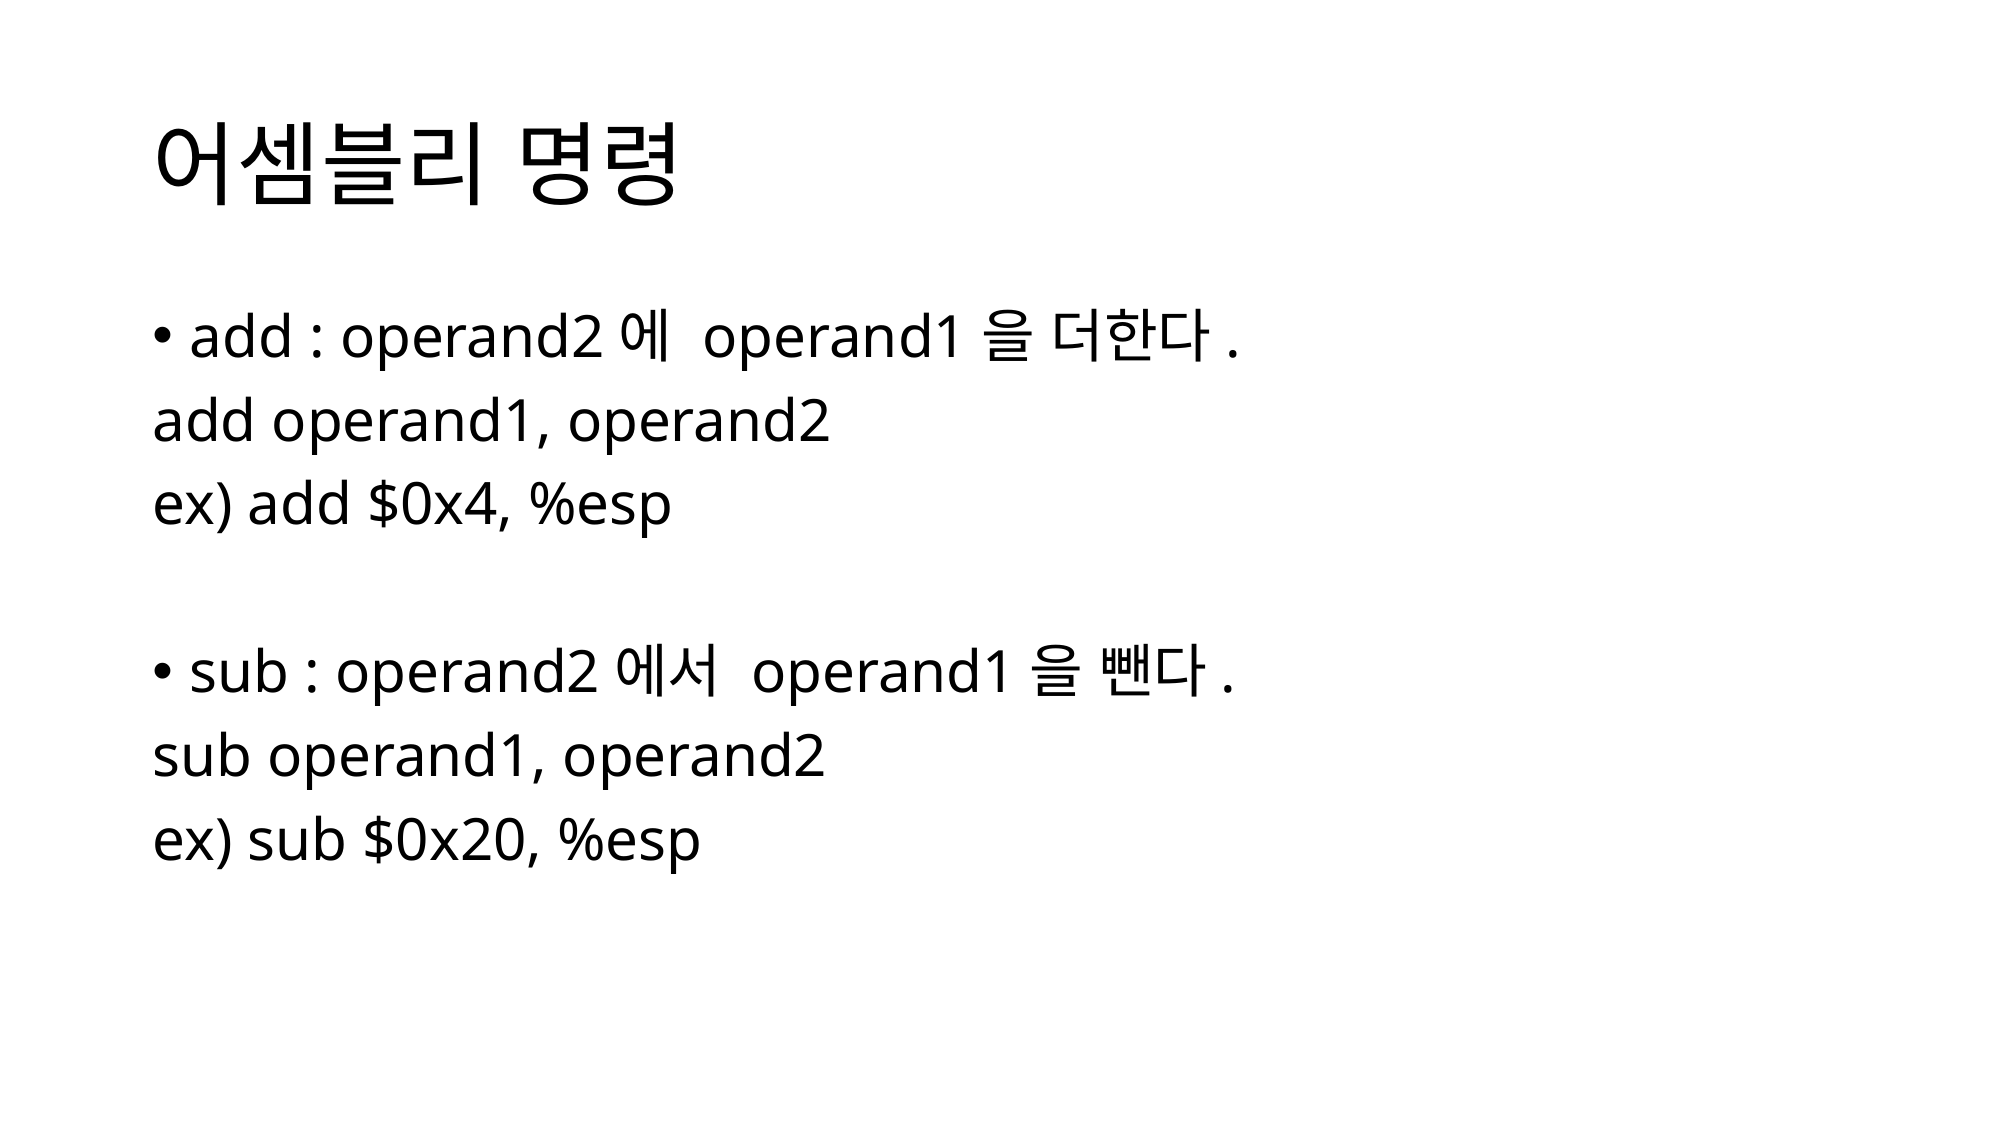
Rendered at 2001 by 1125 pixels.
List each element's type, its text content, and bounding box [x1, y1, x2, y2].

list add : operand2에 operand1을 더한다. add operand1, operand2 ex) add $0x4, %esp sub : operand2에서 operand1을 뺀다. sub operand1, operand2 ex) sub $0x20, %esp [137, 299, 1863, 1014]
title 어셈블리 명령 [137, 59, 1863, 278]
